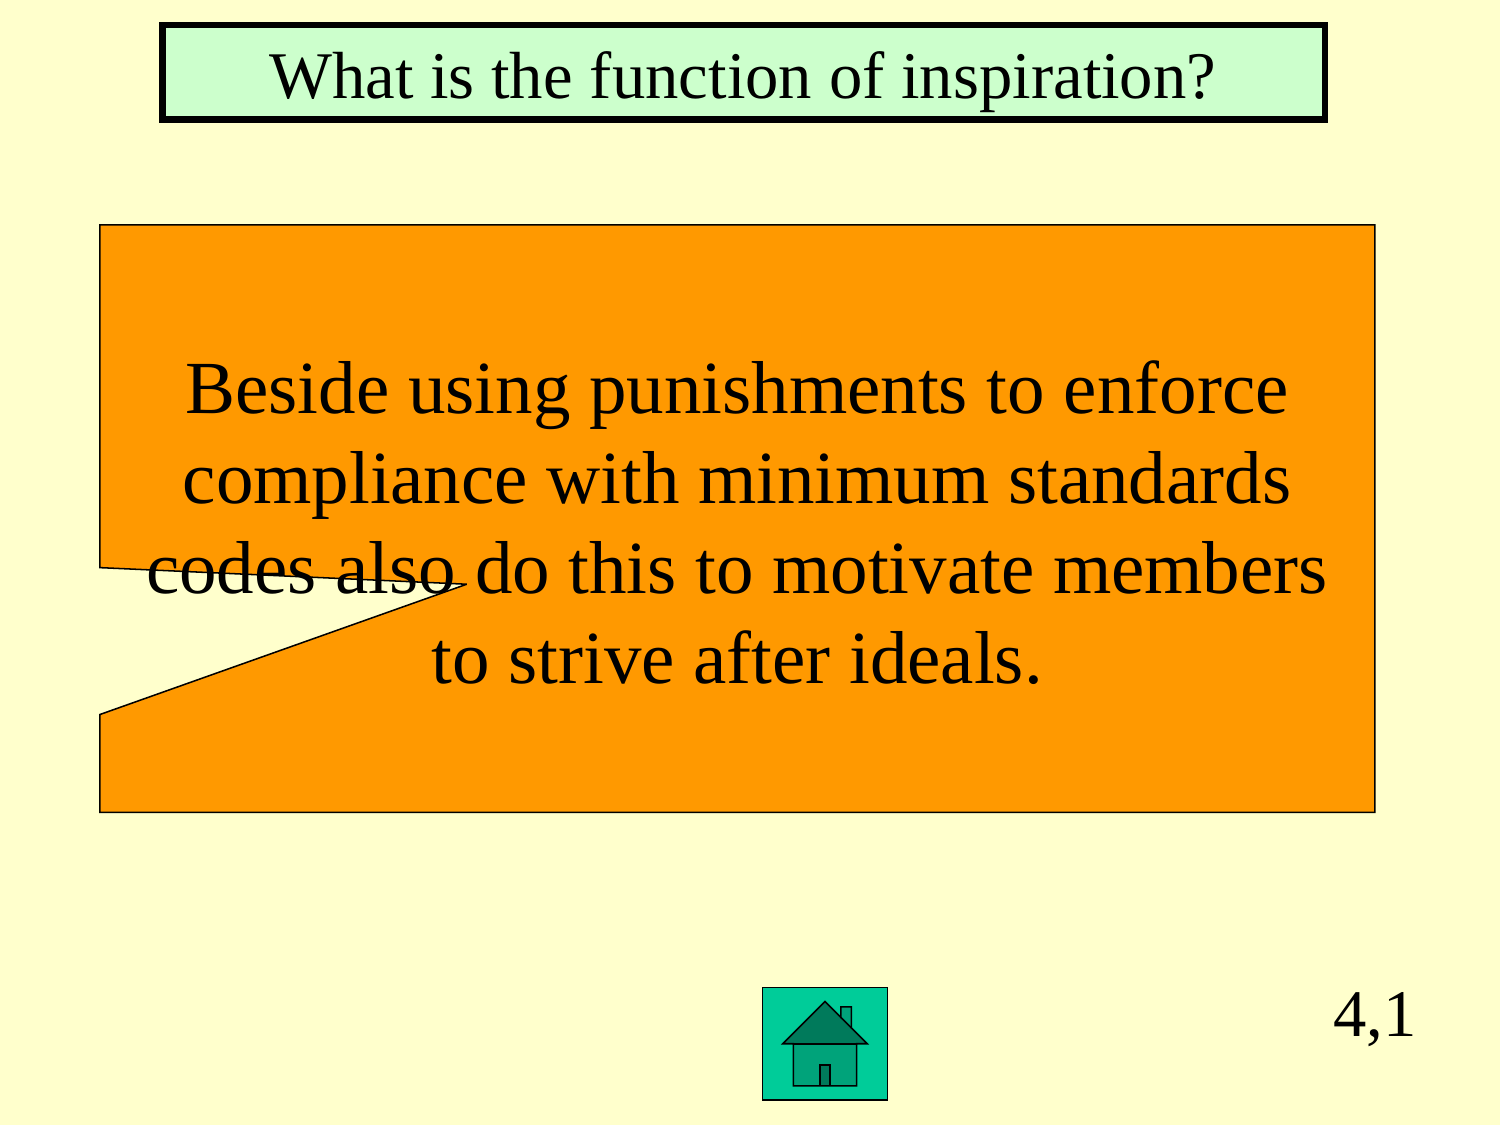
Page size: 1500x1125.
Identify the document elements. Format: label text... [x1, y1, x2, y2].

text_box [762, 987, 888, 1101]
text_box Beside using punishments to enforce compliance with minimum standards codes also do this to motivate members to strive after ideals. [99, 224, 1375, 813]
text_box What is the function of inspiration? [162, 24, 1325, 120]
subtitle 4,1 [1249, 962, 1500, 1125]
